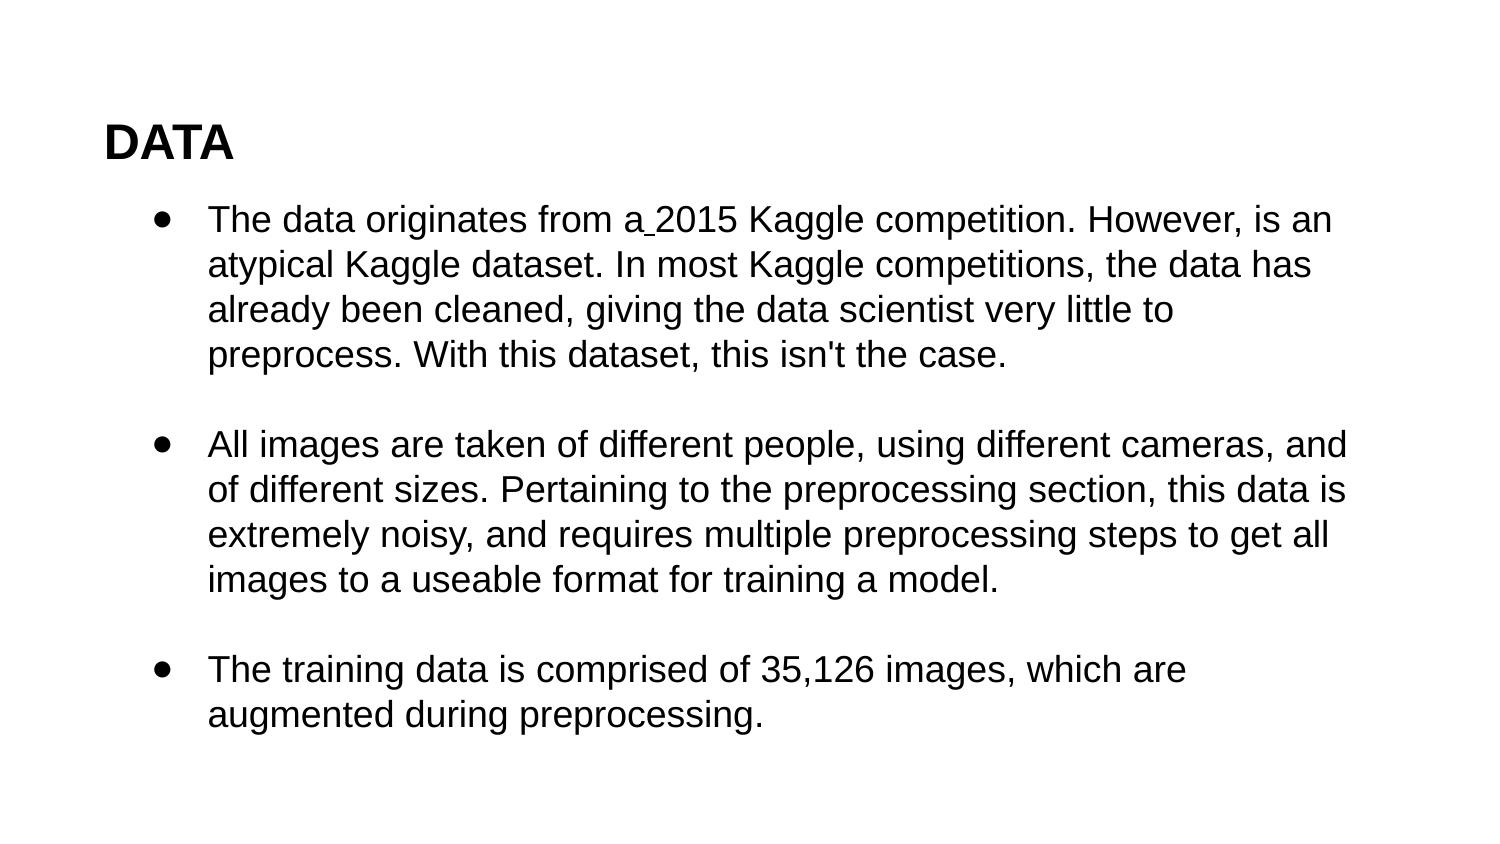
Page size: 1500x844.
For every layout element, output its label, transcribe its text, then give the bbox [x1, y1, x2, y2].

text_box DATA [88, 94, 1226, 228]
text_box The data originates from a 2015 Kaggle competition. However, is an atypical Kaggle dataset. In most Kaggle competitions, the data has already been cleaned, giving the data scientist very little to preprocess. With this dataset, this isn't the case. All images are taken of different people, using different cameras, and of different sizes. Pertaining to the preprocessing section, this data is extremely noisy, and requires multiple preprocessing steps to get all images to a useable format for training a model. The training data is comprised of 35,126 images, which are augmented during preprocessing. [117, 179, 1383, 758]
